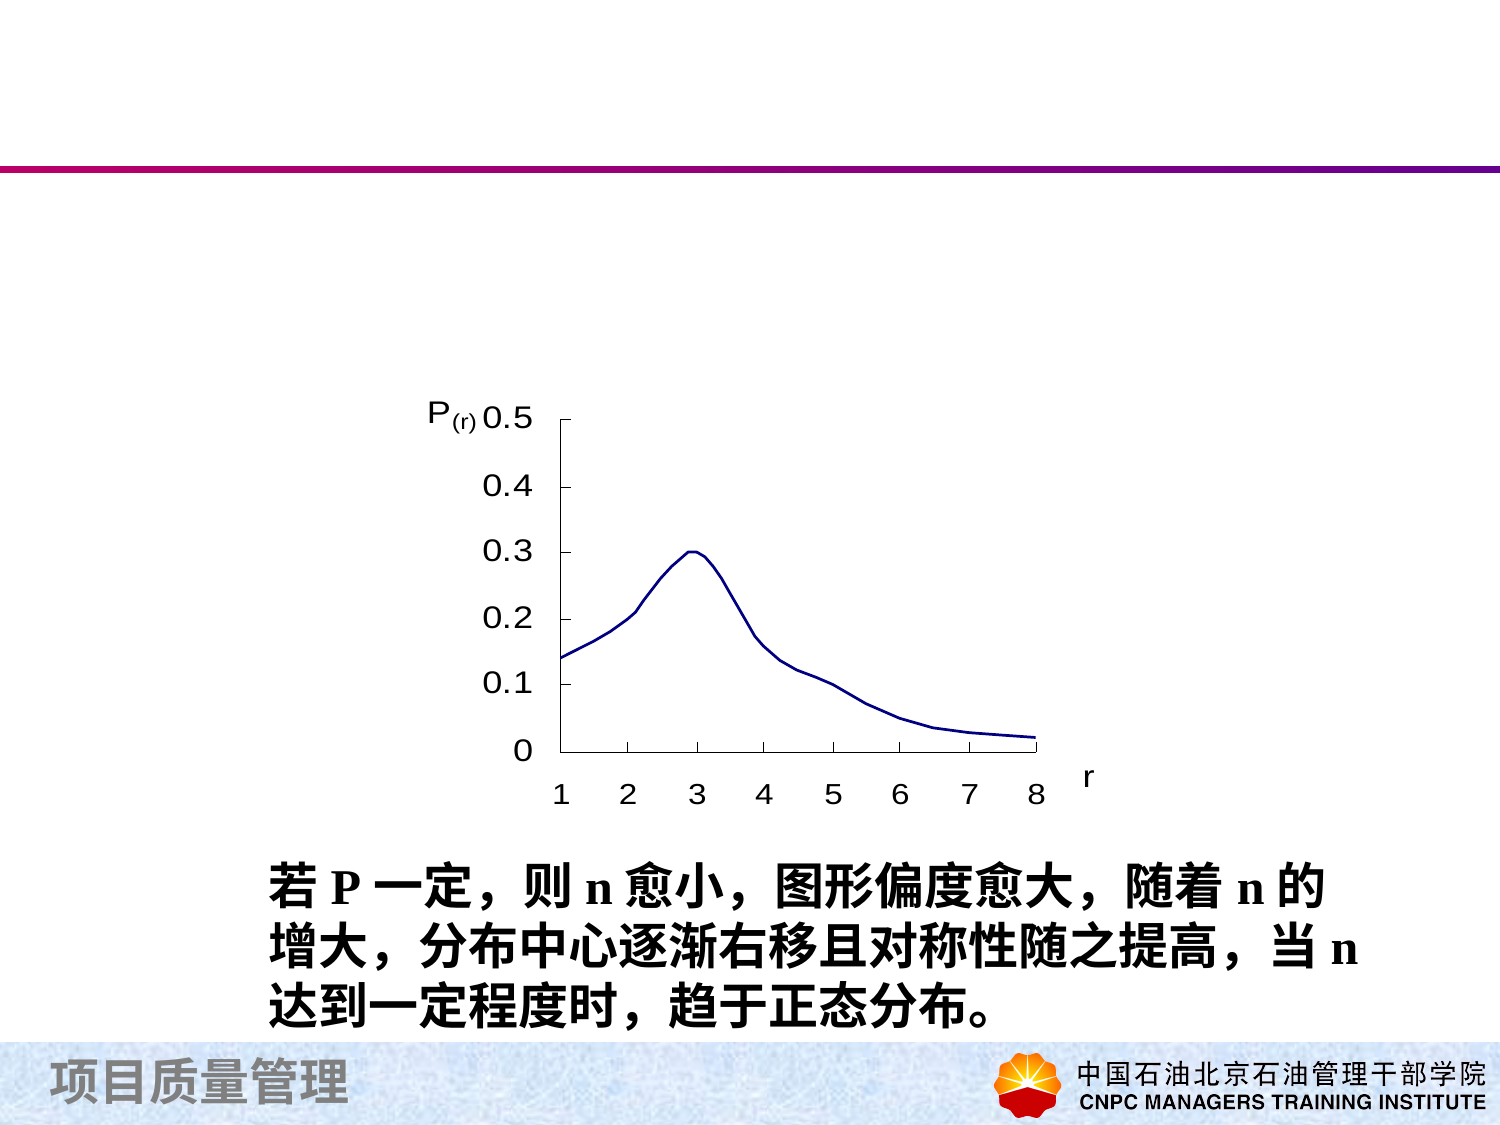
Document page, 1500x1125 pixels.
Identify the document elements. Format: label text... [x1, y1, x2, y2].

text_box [407, 361, 1117, 837]
text_box 若P一定，则n愈小，图形偏度愈大，随着n的增大，分布中心逐渐右移且对称性随之提高，当n达到一定程度时，趋于正态分布。 [253, 847, 1388, 1043]
picture [0, 1042, 1500, 1125]
